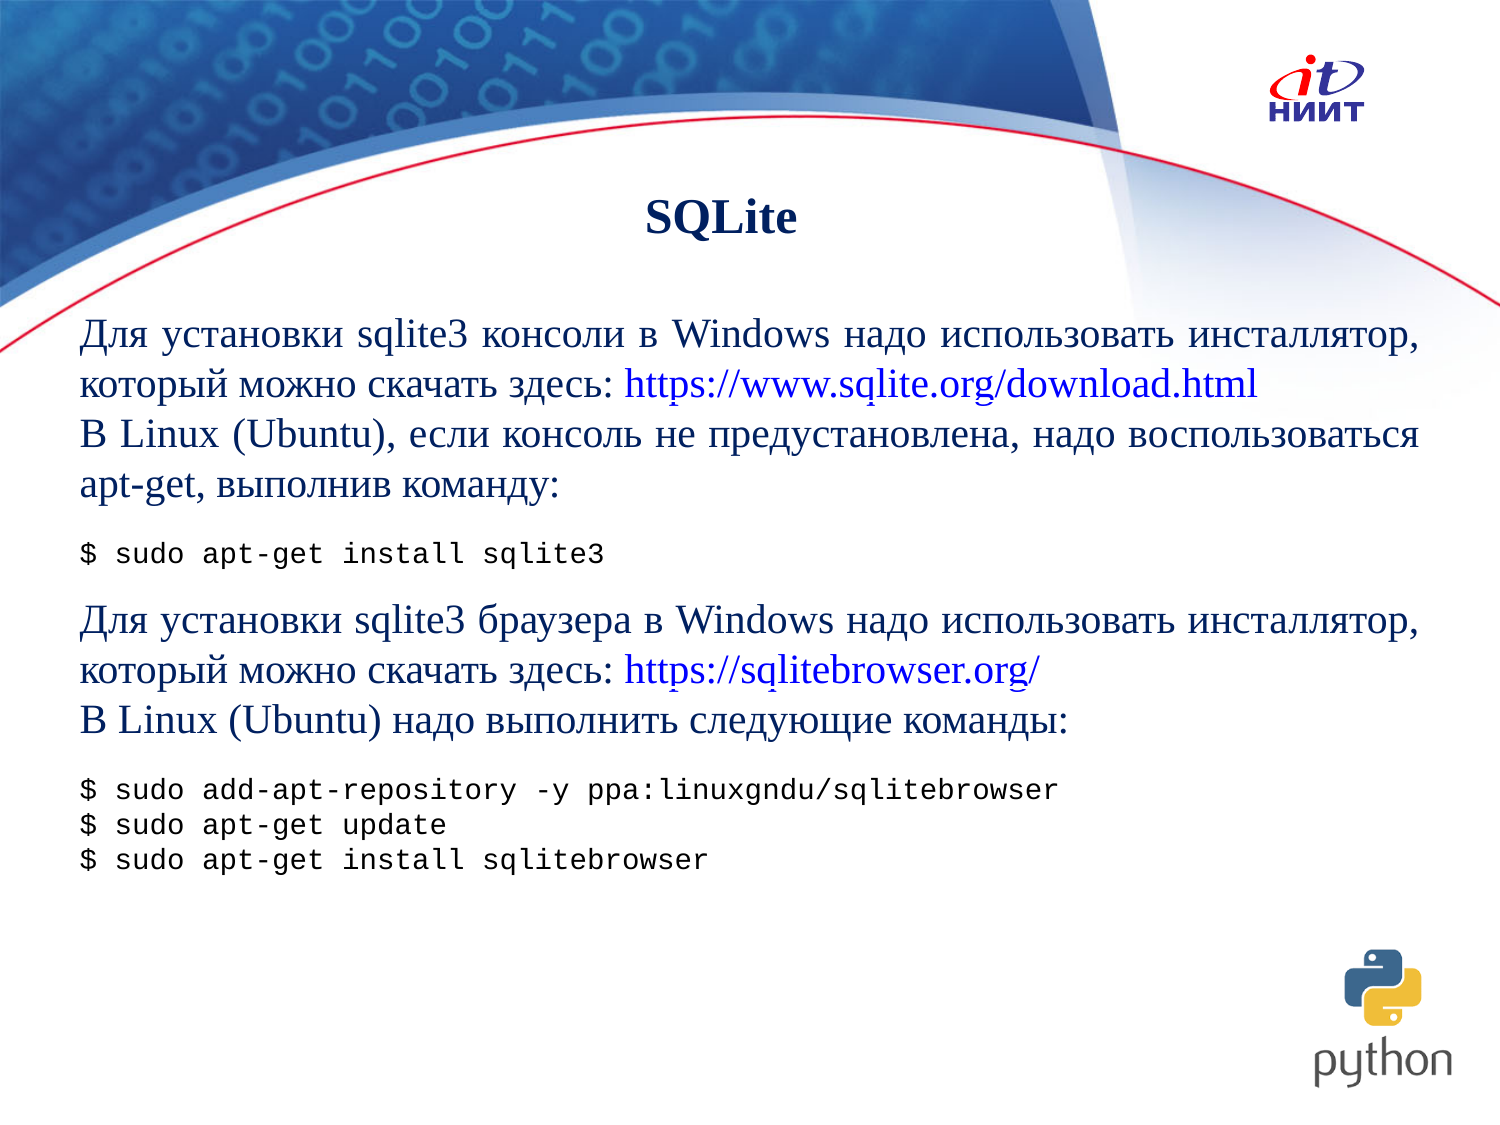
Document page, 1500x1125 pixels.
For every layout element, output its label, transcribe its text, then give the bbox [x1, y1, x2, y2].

text_box $ sudo add-apt-repository -y ppa:linuxgndu/sqlitebrowser $ sudo apt-get update $ sudo apt-get install sqlitebrowser [64, 763, 1317, 883]
text_box SQLite [277, 172, 1165, 254]
picture [0, 0, 1500, 1125]
text_box Для установки sqlite3 консоли в Windows надо использовать инсталлятор, который можно скачать здесь: https://www.sqlite.org/download.html В Linux (Ubuntu), если консоль не предустановлена, надо воспользоваться apt-get, выполнив команду: [64, 298, 1435, 514]
text_box Для установки sqlite3 браузера в Windows надо использовать инсталлятор, который можно скачать здесь: https://sqlitebrowser.org/ В Linux (Ubuntu) надо выполнить следующие команды: [64, 584, 1435, 750]
text_box $ sudo apt-get install sqlite3 [64, 527, 1317, 577]
